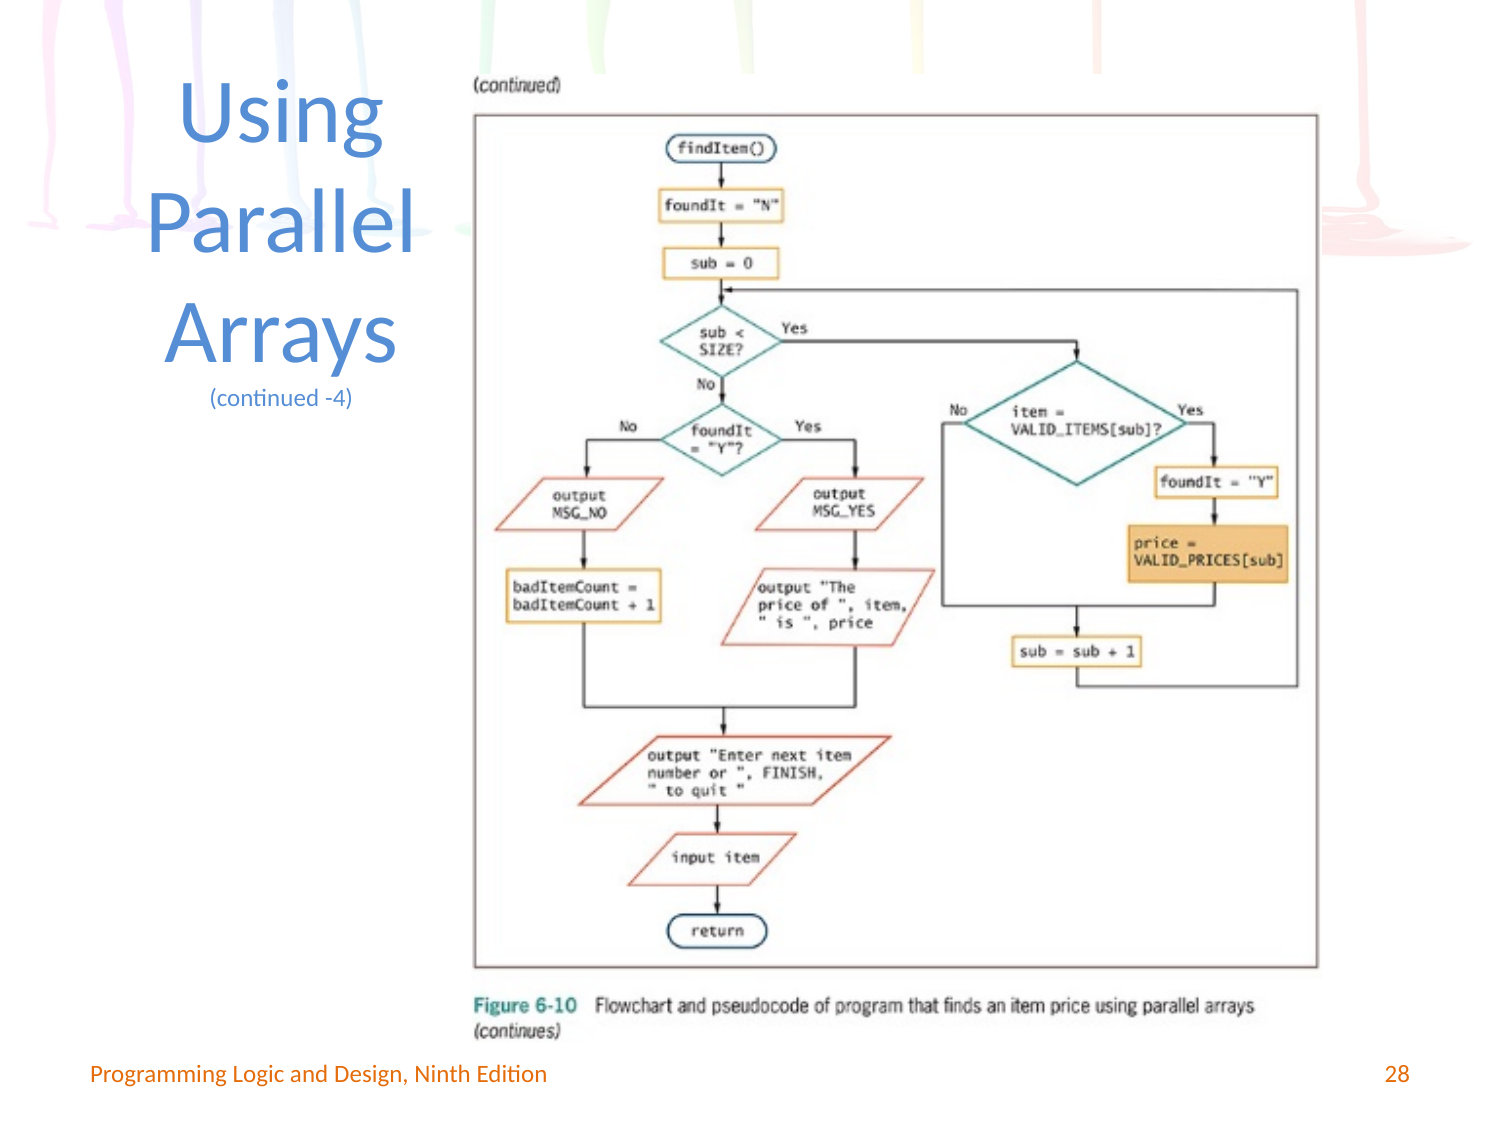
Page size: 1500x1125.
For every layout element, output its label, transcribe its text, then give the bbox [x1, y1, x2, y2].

picture [0, 0, 1500, 1043]
footer Programming Logic and Design, Ninth Edition [75, 1042, 988, 1103]
title Using Parallel Arrays (continued -4) [87, 37, 476, 426]
slide_number 28 [1074, 1042, 1425, 1103]
